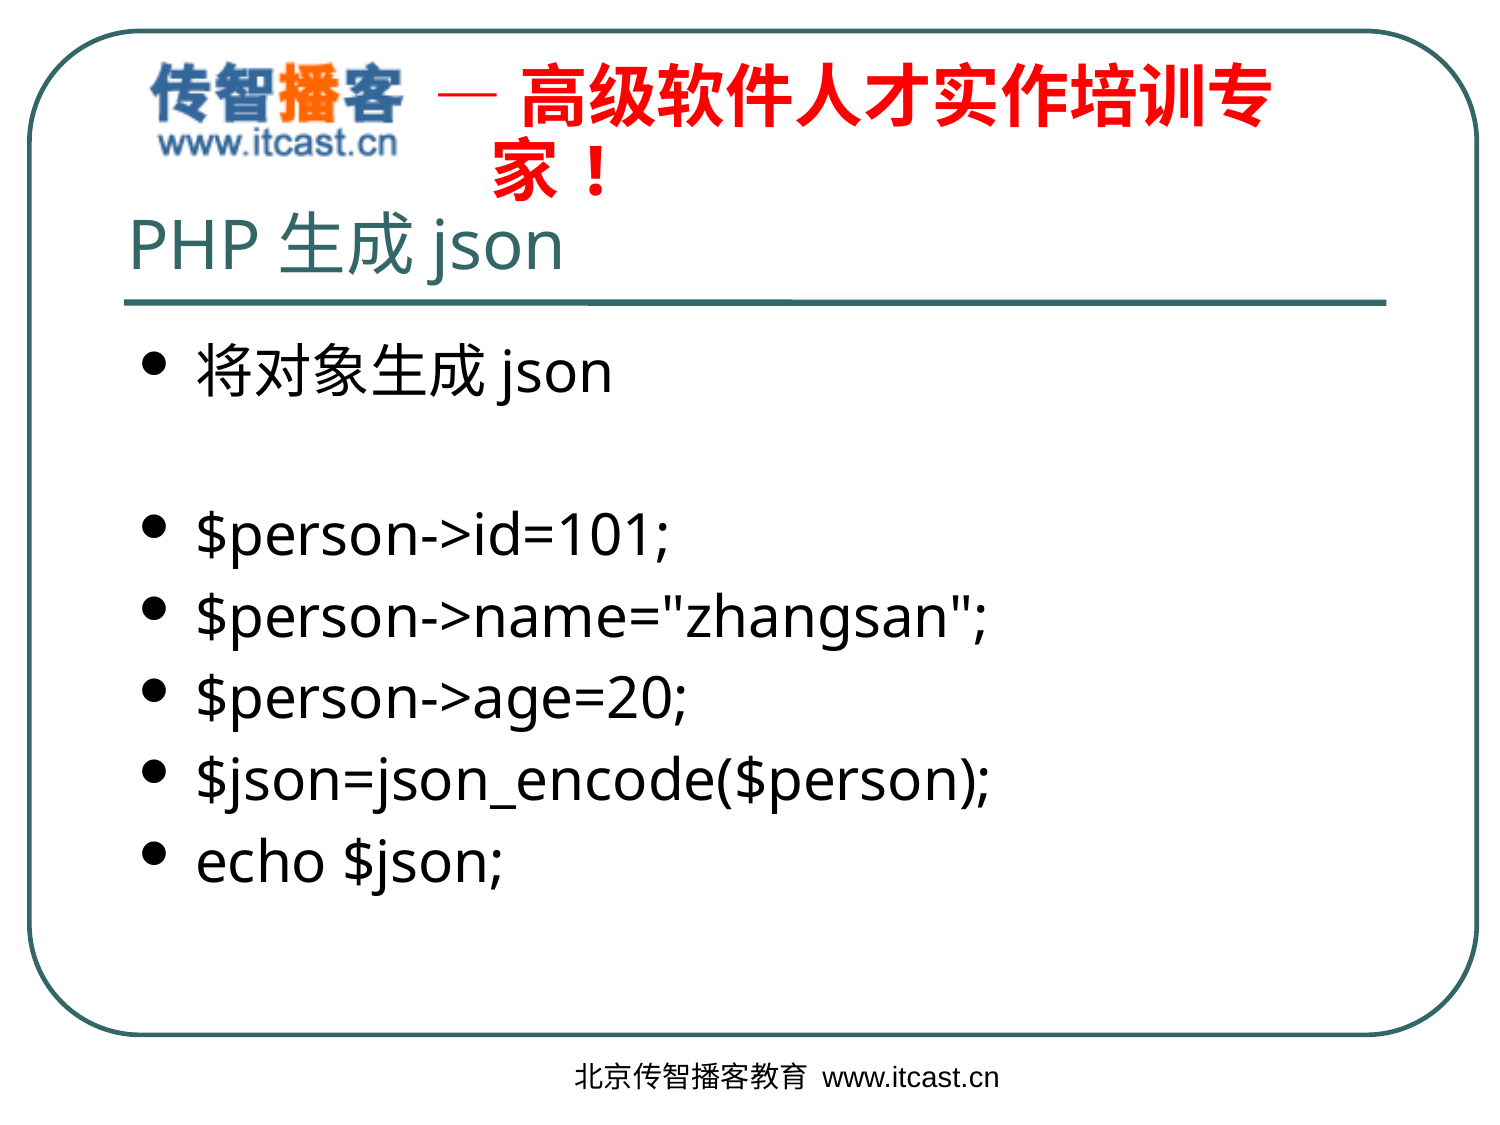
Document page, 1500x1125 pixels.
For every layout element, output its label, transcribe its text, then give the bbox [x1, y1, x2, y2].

title PHP生成json [112, 54, 1375, 291]
footer 北京传智播客教育 www.itcast.cn [549, 1050, 1026, 1125]
list 将对象生成json $person->id=101; $person->name="zhangsan"; $person->age=20; $json=json_encode($person); echo $json; [123, 326, 1425, 999]
